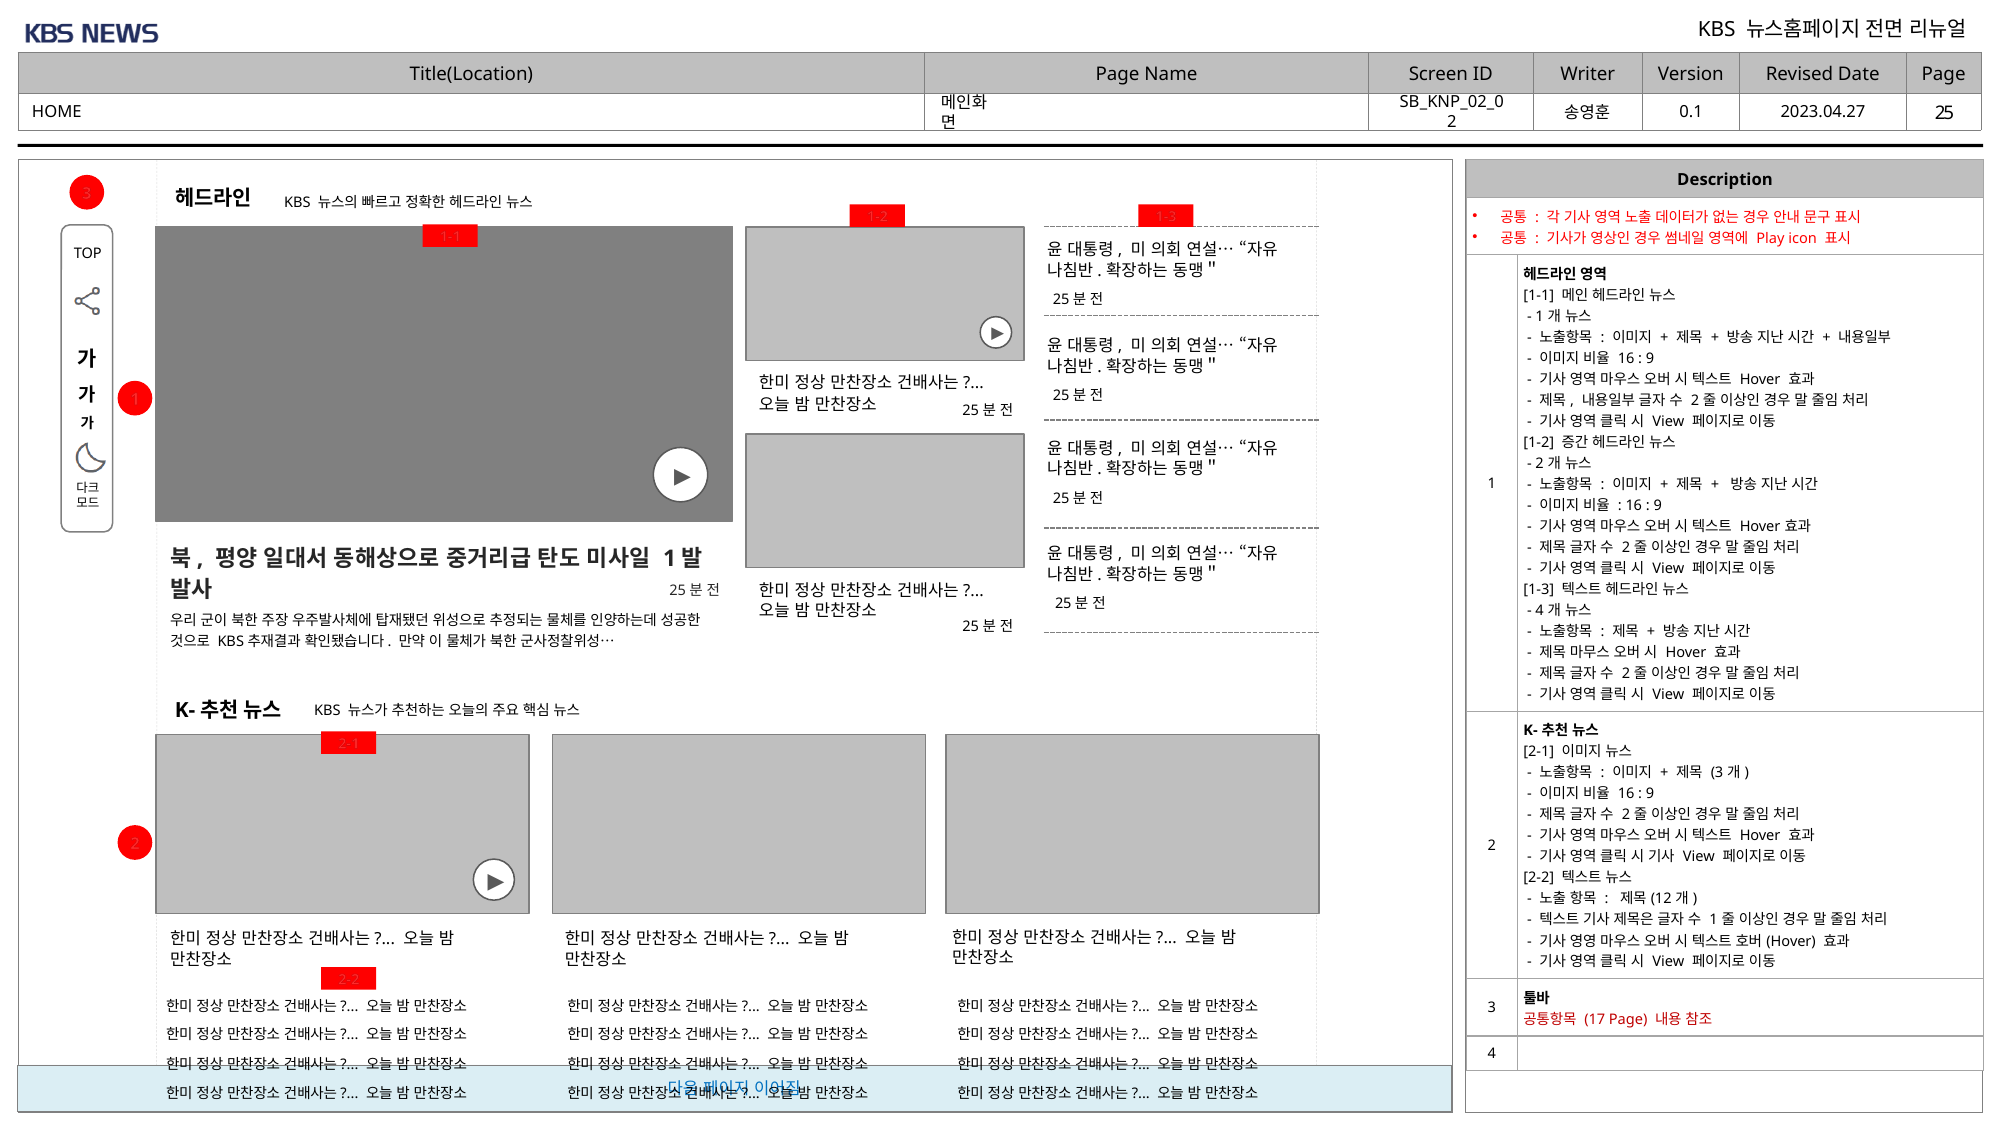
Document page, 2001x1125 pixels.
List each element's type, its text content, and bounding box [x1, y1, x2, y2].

text_box [746, 227, 1025, 361]
text_box 1 [118, 381, 152, 415]
text_box 2 [118, 825, 150, 860]
text_box 한미 정상 만찬장소 건배사는?... 오늘 밤 만찬장소 [552, 1073, 930, 1109]
table_cell 2 [1467, 712, 1517, 978]
text_box 한미 정상 만찬장소 건배사는?... 오늘 밤 만찬장소 [552, 1014, 930, 1044]
text_box 한미 정상 만찬장소 건배사는?... 오늘 밤 만찬장소 [552, 1044, 930, 1073]
text_box ▶ [653, 447, 708, 502]
table_cell 3 [1467, 979, 1517, 1035]
text_box 한미 정상 만찬장소 건배사는?... 오늘 밤 만찬장소 [744, 571, 1023, 628]
text_box 한미 정상 만찬장소 건배사는?... 오늘 밤 만찬장소 [151, 1014, 529, 1044]
list SB_KNP_02_02 [1381, 93, 1522, 129]
text_box 한미 정상 만찬장소 건배사는?... 오늘 밤 만찬장소 [942, 993, 1320, 1014]
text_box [1032, 226, 1320, 633]
list 2023.04.27 [1762, 93, 1884, 129]
text_box 북, 평양 일대서 동해상으로 중거리급 탄도 미사일 1발 발사 [155, 532, 733, 599]
text_box TOP [44, 236, 132, 269]
text_box K-추천 뉴스 [160, 688, 297, 729]
text_box 1-3 [1138, 204, 1194, 224]
table_cell 헤드라인 영역 [1-1] 메인 헤드라인 뉴스 - 1개 뉴스 - 노출항목 : 이미지 + 제목 + 방송 지난 시간 + 내용일부 - 이미지 비율 16 : 9 - 기사 영역 마우스 오버 시 텍스트 Hover 효과 - 제목, 내용일부 글자 수 2줄 이상인 경우 말 줄임 처리 - 기사 영역 클릭 시 View 페이지로 이동 [1-2] 증간 헤드라인 뉴스 - 2개 뉴스 - 노출항목 : 이미지 + 제목 + 방송 지난 시간 - 이미지 비율 : 16 : 9 - 기사 영역 마우스 오버 시 텍스트 Hover효과 - 제목 글자 수 2줄 이상인 경우 말 줄임 처리 - 기사 영역 클릭 시 View 페이지로 이동 [1-3] 텍스트 헤드라인 뉴스 - 4개 뉴스 - 노출항목 : 제목 + 방송 지난 시간 - 제목 마무스 오버 시 Hover 효과 - 제목 글자 수 2줄 이상인 경우 말 줄임 처리 - 기사 영역 클릭 시 View 페이지로 이동 [1518, 255, 1983, 711]
text_box KBS 뉴스가 추천하는 오늘의 주요 핵심 뉴스 [299, 690, 658, 726]
picture [69, 280, 107, 317]
list 0.1 [1663, 93, 1719, 129]
table_cell K-추천 뉴스 [2-1] 이미지 뉴스 - 노출항목 : 이미지 + 제목 (3개) - 이미지 비율 16 : 9 - 제목 글자 수 2줄 이상인 경우 말 줄임 처리 - 기사 영역 마우스 오버 시 텍스트 Hover 효과 - 기사 영역 클릭 시 기사 View 페이지로 이동 [2-2] 텍스트 뉴스 - 노출 항목 : 제목(12개) - 텍스트 기사 제목은 글자 수 1줄 이상인 경우 말 줄임 처리 - 기사 영영 마우스 오버 시 텍스트 호버(Hover) 효과 - 기사 영역 클릭 시 View 페이지로 이동 [1518, 712, 1983, 978]
text_box 25분 전 [940, 389, 1027, 426]
text_box 한미 정상 만찬장소 건배사는?... 오늘 밤 만찬장소 [942, 1014, 1320, 1044]
text_box ▶ [980, 316, 1012, 349]
text_box 25분 전 [654, 570, 739, 606]
list HOME [17, 93, 138, 129]
text_box 한미 정상 만찬장소 건배사는?... 오늘 밤 만찬장소 [942, 1044, 1320, 1073]
text_box 25분 전 [940, 606, 1028, 642]
text_box 한미 정상 만찬장소 건배사는?... 오늘 밤 만찬장소 [942, 1073, 1320, 1109]
text_box [155, 226, 733, 522]
text_box 한미 정상 만찬장소 건배사는?... 오늘 밤 만찬장소 [151, 990, 529, 1014]
text_box [61, 269, 113, 472]
text_box 다크 모드 [44, 472, 132, 518]
picture [73, 439, 107, 476]
title 메인화면 [926, 94, 1007, 130]
text_box 1-2 [849, 204, 905, 227]
table_cell 공통 : 각 기사 영역 노출 데이터가 없는 경우 안내 문구 표시 공통 : 기사가 영상인 경우 썸네일 영역에 Play icon 표시 [1467, 198, 1983, 254]
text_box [155, 734, 1320, 987]
table_cell 1 [1467, 255, 1517, 711]
table_header Description [1467, 160, 1983, 197]
text_box [61, 224, 113, 236]
text_box [61, 518, 113, 532]
text_box 1-1 [422, 224, 478, 247]
text_box [746, 434, 1025, 568]
table_cell 4 [1467, 1037, 1517, 1070]
text_box 우리 군이 북한 주장 우주발사체에 탑재됐던 위성으로 추정되는 물체를 인양하는데 성공한 것으로 KBS추재결과 확인됐습니다. 만약 이 물체가 북한 군사정찰위성… [155, 599, 734, 657]
text_box 한미 정상 만찬장소 건배사는?... 오늘 밤 만찬장소 [151, 1044, 529, 1073]
text_box 3 [70, 175, 104, 209]
text_box 한미 정상 만찬장소 건배사는?... 오늘 밤 만찬장소 [744, 364, 1023, 421]
text_box 헤드라인 [160, 177, 267, 218]
text_box KBS 뉴스의 빠르고 정확한 헤드라인 뉴스 [269, 181, 628, 218]
text_box 한미 정상 만찬장소 건배사는?... 오늘 밤 만찬장소 [552, 994, 930, 1014]
text_box 한미 정상 만찬장소 건배사는?... 오늘 밤 만찬장소 [151, 1073, 529, 1109]
text_box 가 가 가 [62, 326, 112, 439]
picture [23, 20, 161, 44]
table_cell [1518, 1037, 1983, 1070]
table_cell 툴바 공통항목 (17 Page) 내용 참조 [1518, 979, 1983, 1035]
